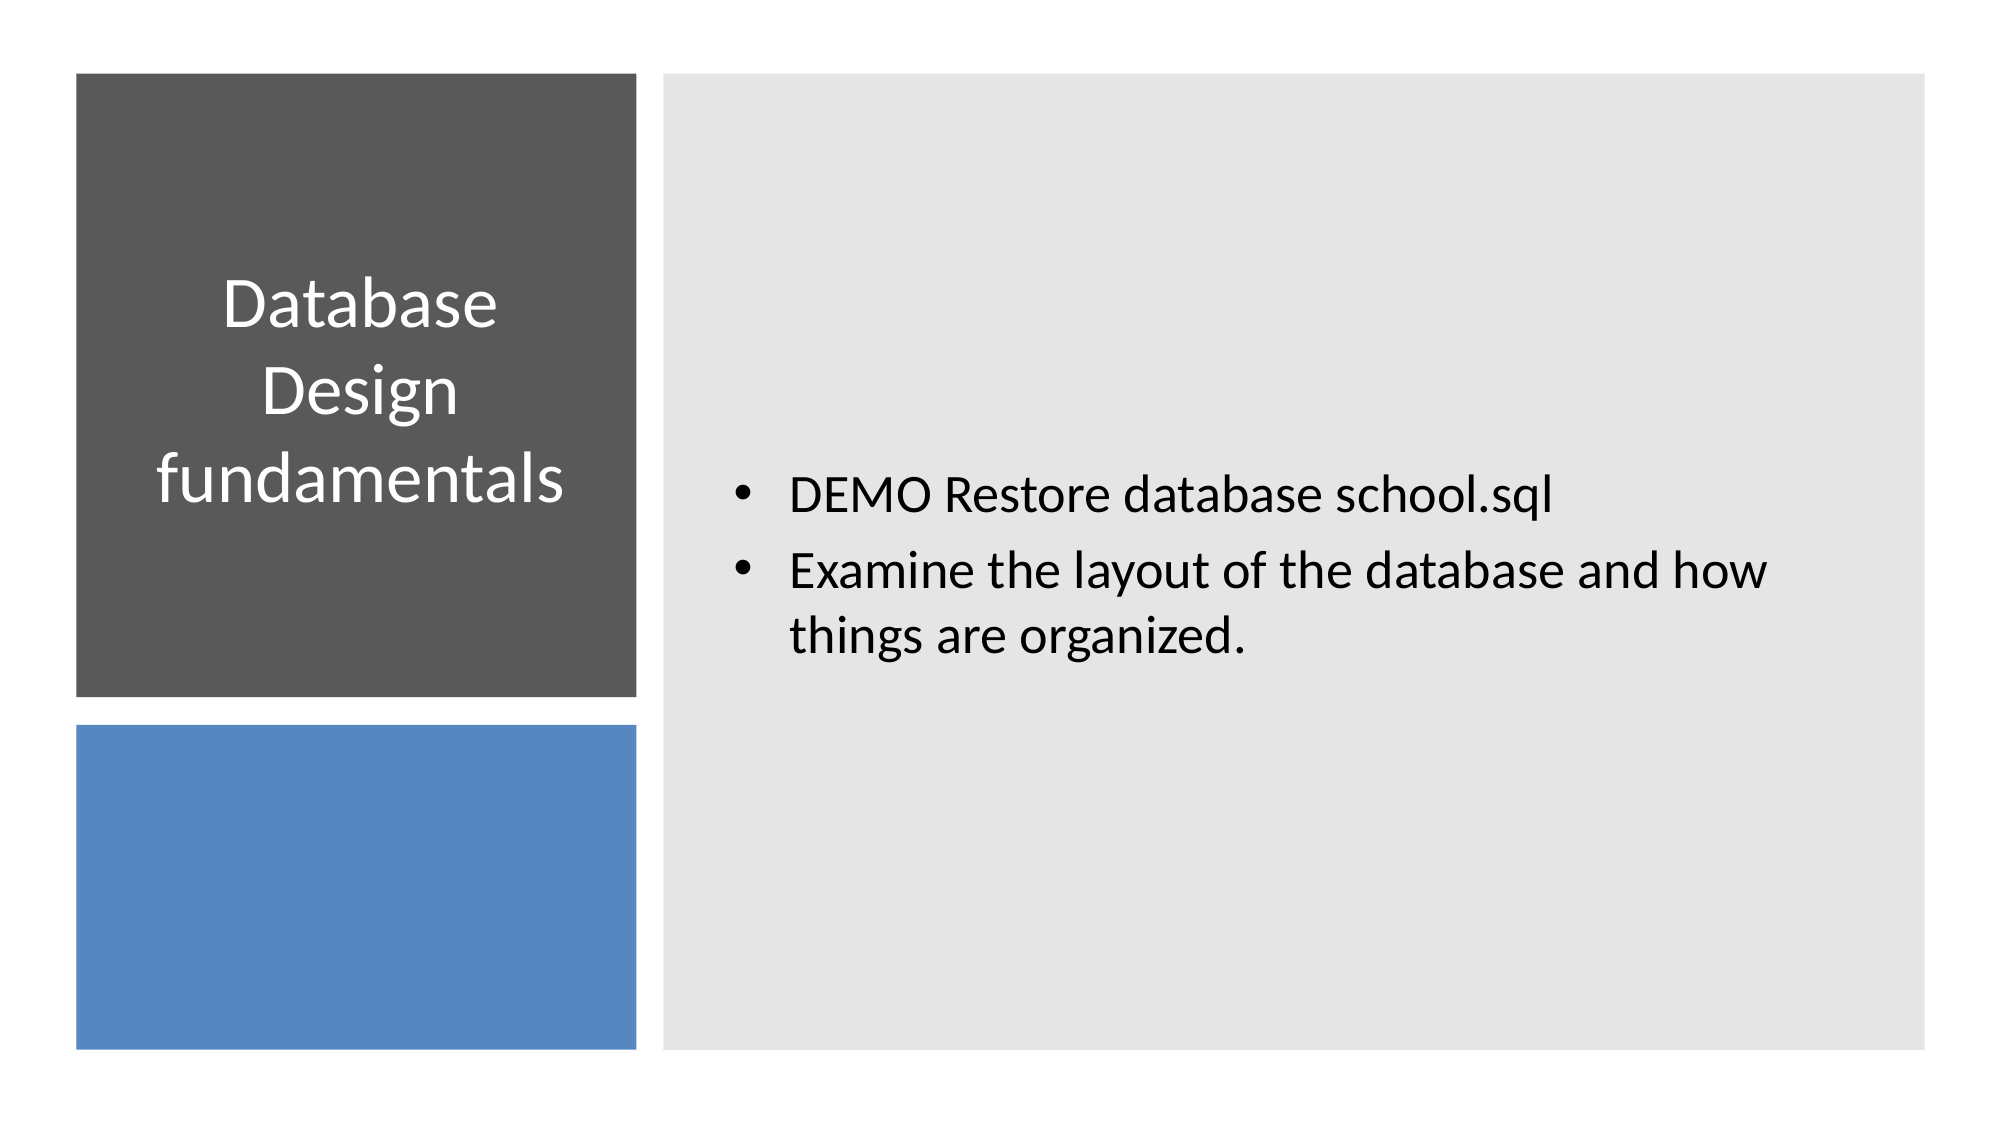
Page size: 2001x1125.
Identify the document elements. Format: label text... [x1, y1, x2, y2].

list DEMO Restore database school.sql Examine the layout of the database and how things are organized. [718, 112, 1873, 1011]
text_box [661, 71, 1927, 1052]
text_box [74, 723, 639, 1052]
title Database Design fundamentals [127, 120, 595, 652]
text_box [74, 71, 639, 699]
